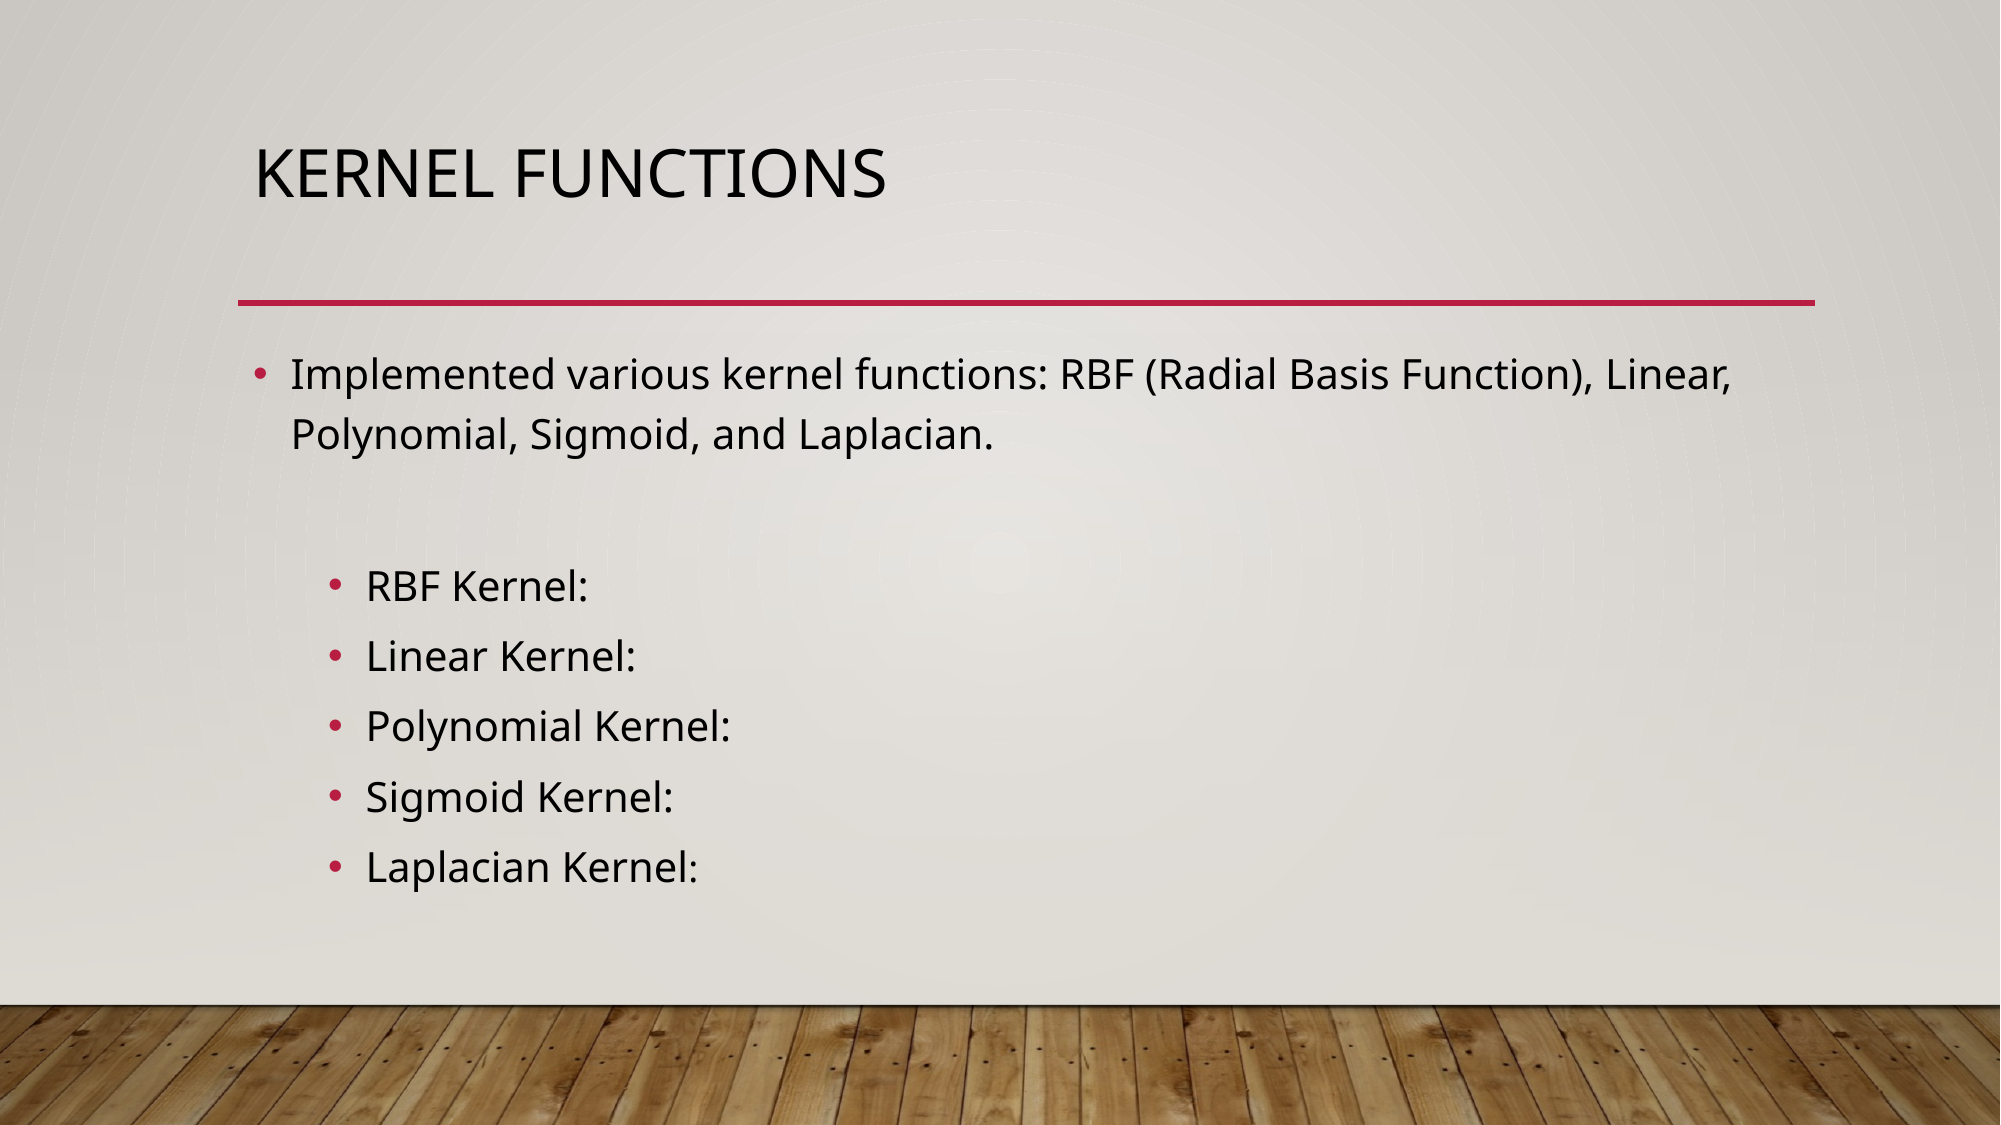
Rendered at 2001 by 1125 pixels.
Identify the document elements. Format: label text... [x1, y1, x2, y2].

picture [0, 1005, 2000, 1125]
title KERNEL FUnctions [238, 131, 1814, 305]
